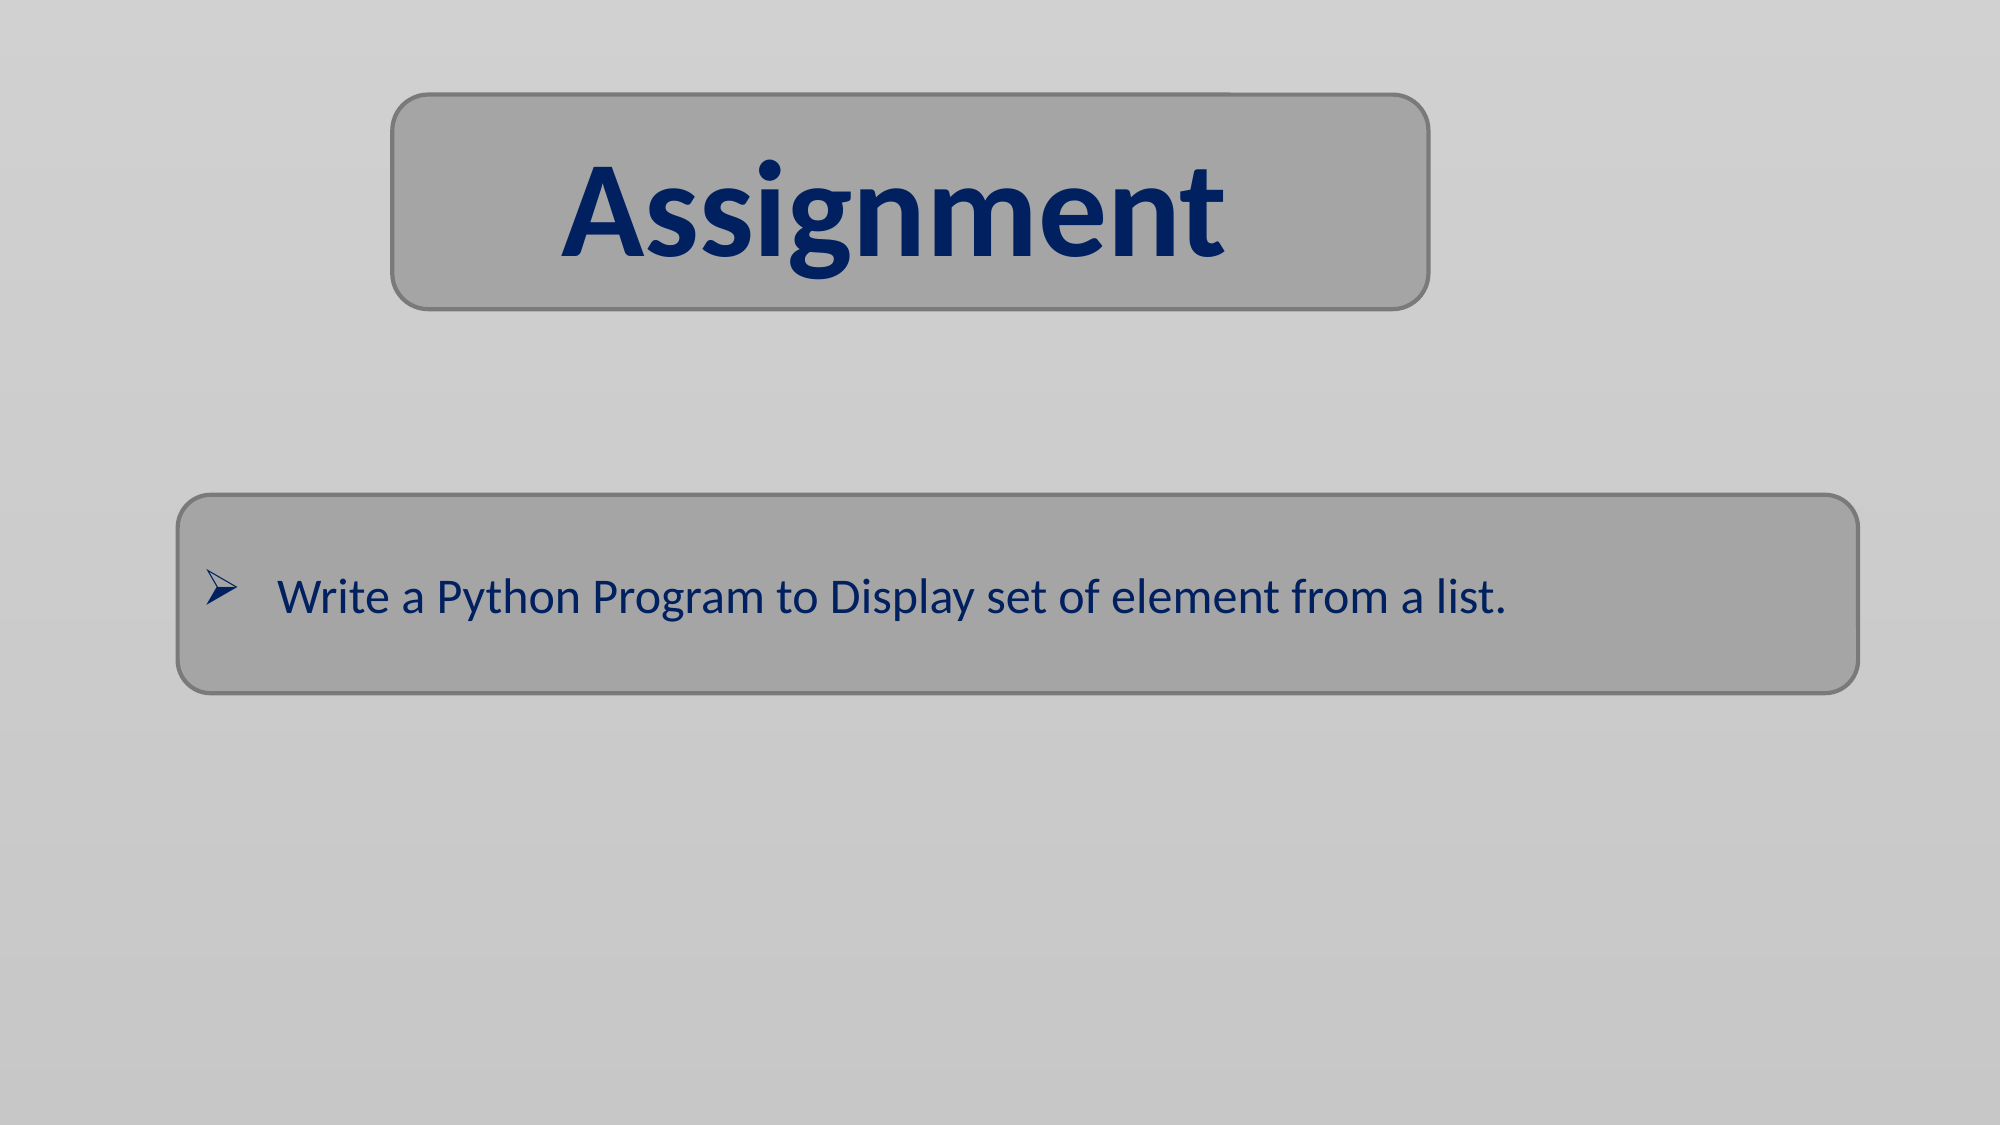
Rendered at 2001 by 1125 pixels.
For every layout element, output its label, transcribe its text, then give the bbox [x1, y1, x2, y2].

text_box Write a Python Program to Display set of element from a list. [175, 492, 1861, 696]
text_box Assignment [390, 92, 1431, 312]
